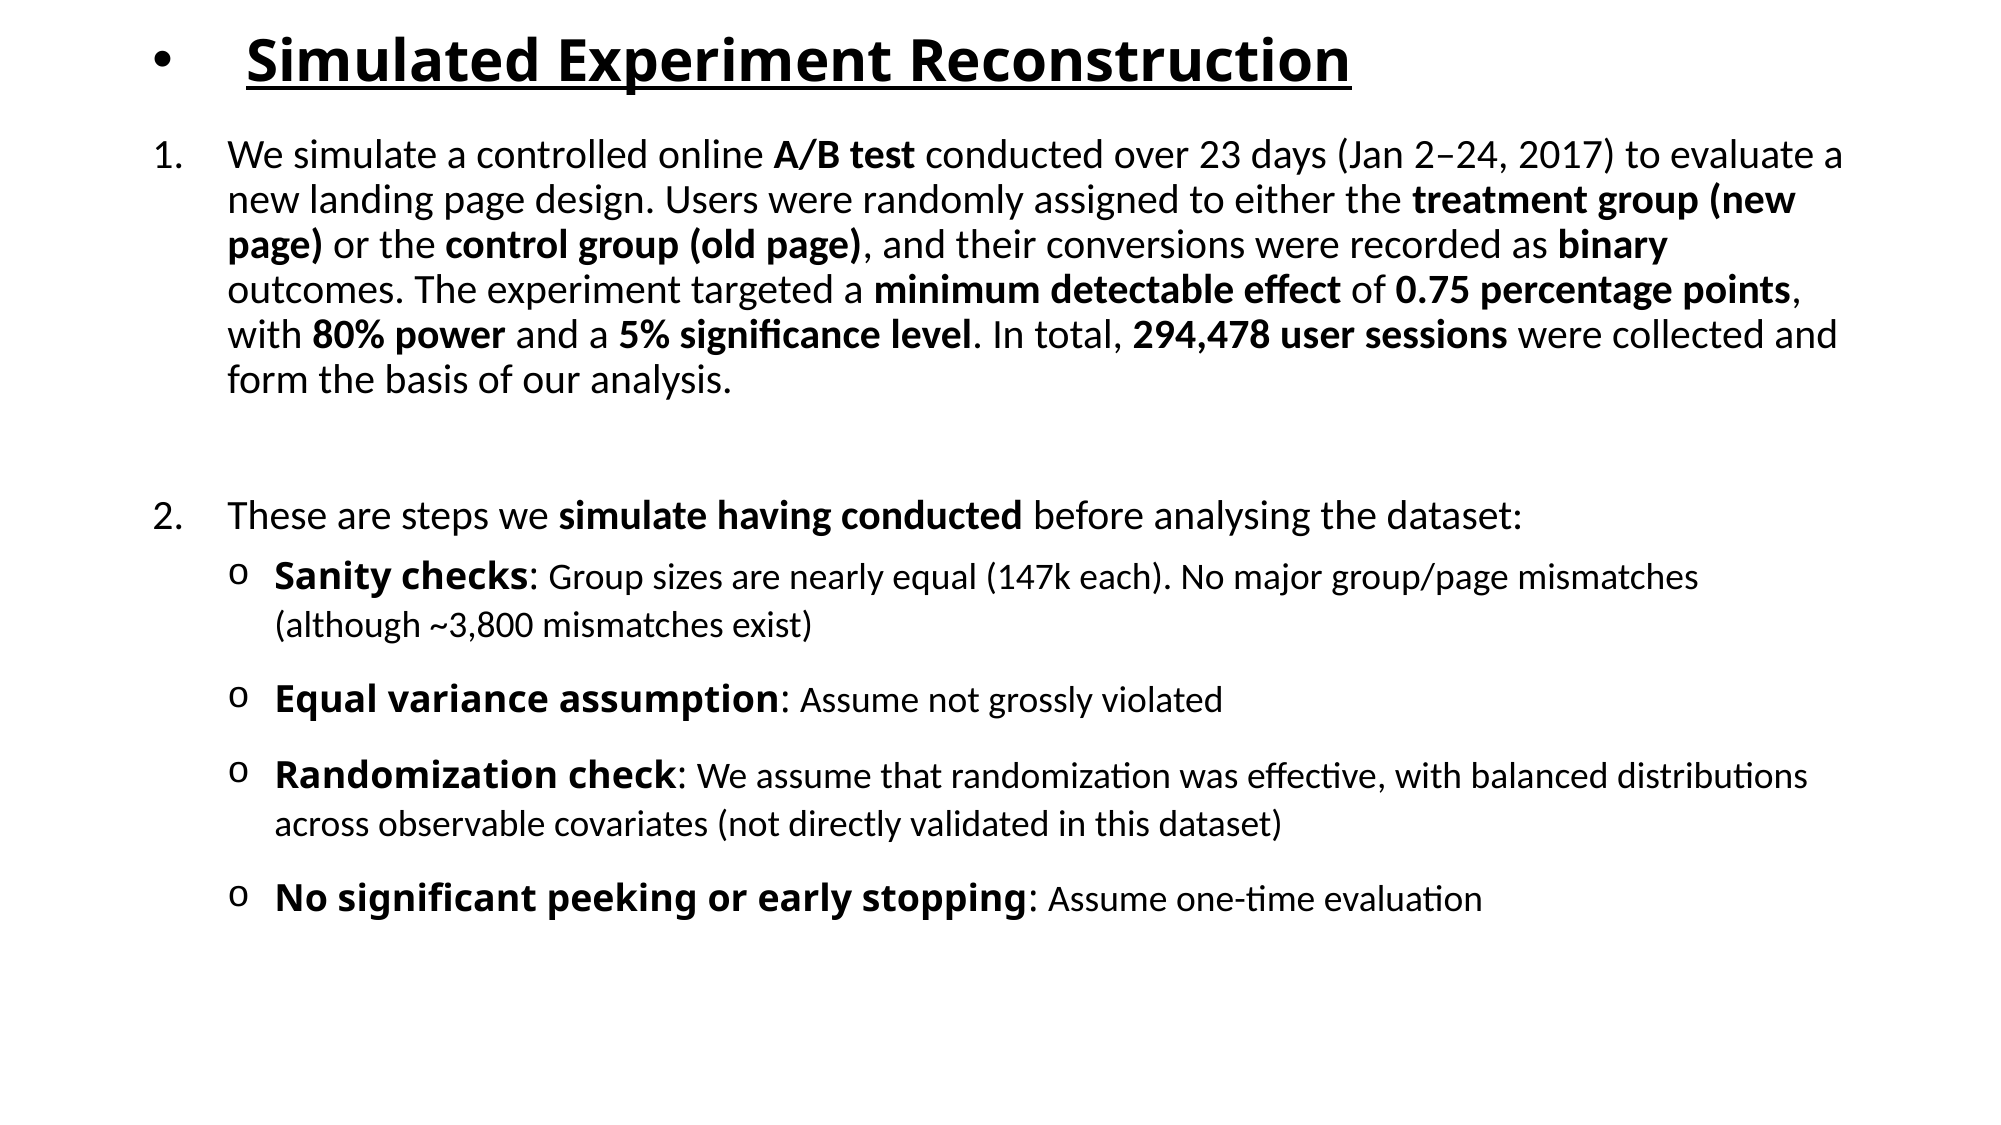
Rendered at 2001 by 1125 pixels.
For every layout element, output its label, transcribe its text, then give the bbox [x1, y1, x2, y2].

title Simulated Experiment Reconstruction [137, 0, 1863, 124]
list We simulate a controlled online A/B test conducted over 23 days (Jan 2–24, 2017) to evaluate a new landing page design. Users were randomly assigned to either the treatment group (new page) or the control group (old page), and their conversions were recorded as binary outcomes. The experiment targeted a minimum detectable effect of 0.75 percentage points, with 80% power and a 5% significance level. In total, 294,478 user sessions were collected and form the basis of our analysis. These are steps we simulate having conducted before analysing the dataset: Sanity checks: Group sizes are nearly equal (147k each). No major group/page mismatches (although ~3,800 mismatches exist) Equal variance assumption: Assume not grossly violated Randomization check: We assume that randomization was effective, with balanced distributions across observable covariates (not directly validated in this dataset) No significant peeking or early stopping: Assume one-time evaluation [137, 124, 1863, 973]
